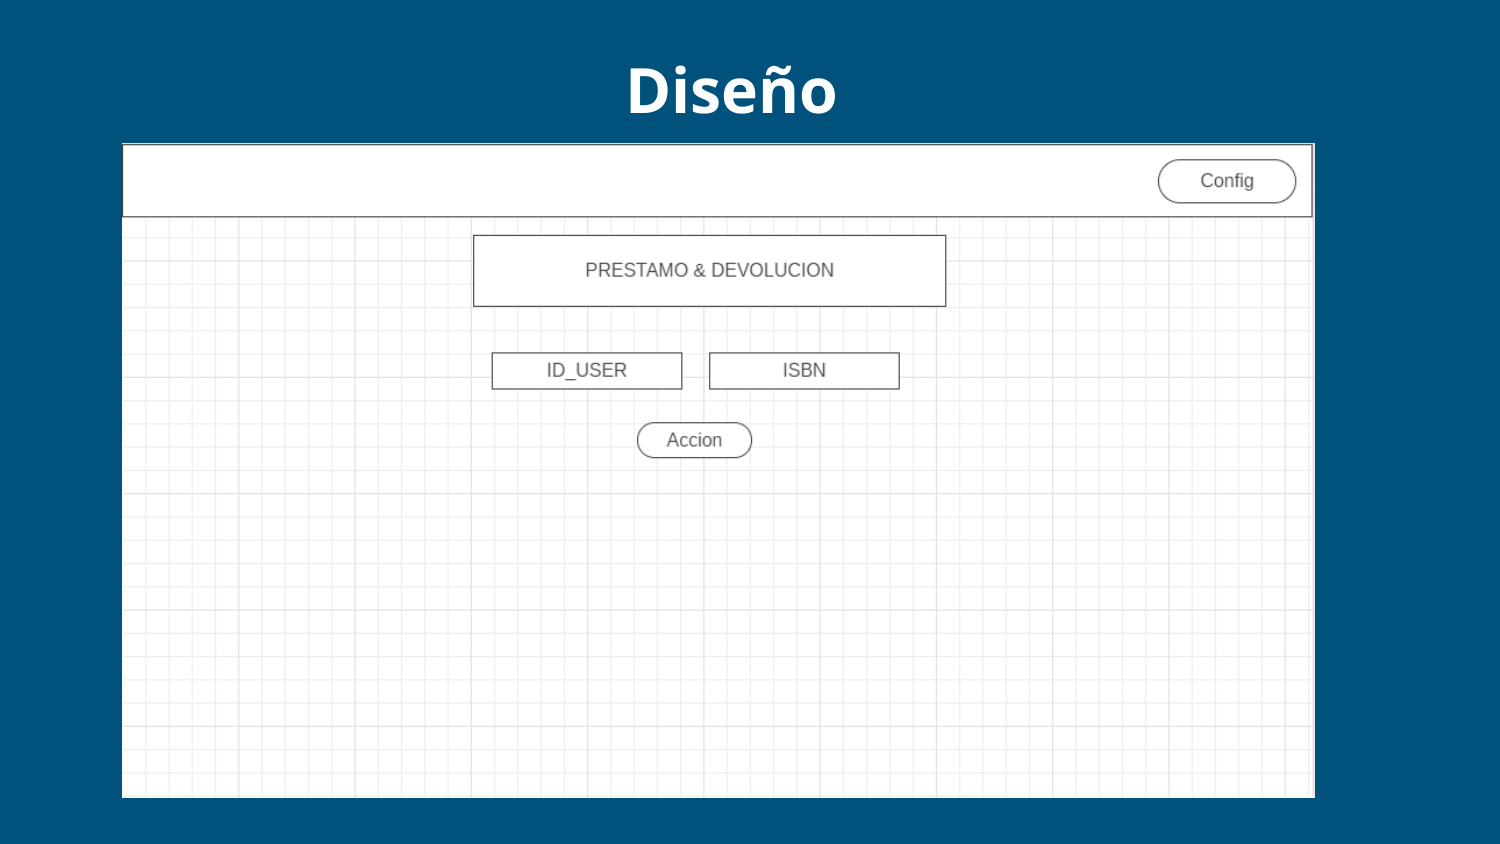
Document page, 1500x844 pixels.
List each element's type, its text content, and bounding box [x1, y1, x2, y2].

text_box Diseño [549, 35, 854, 124]
picture [123, 144, 1314, 797]
